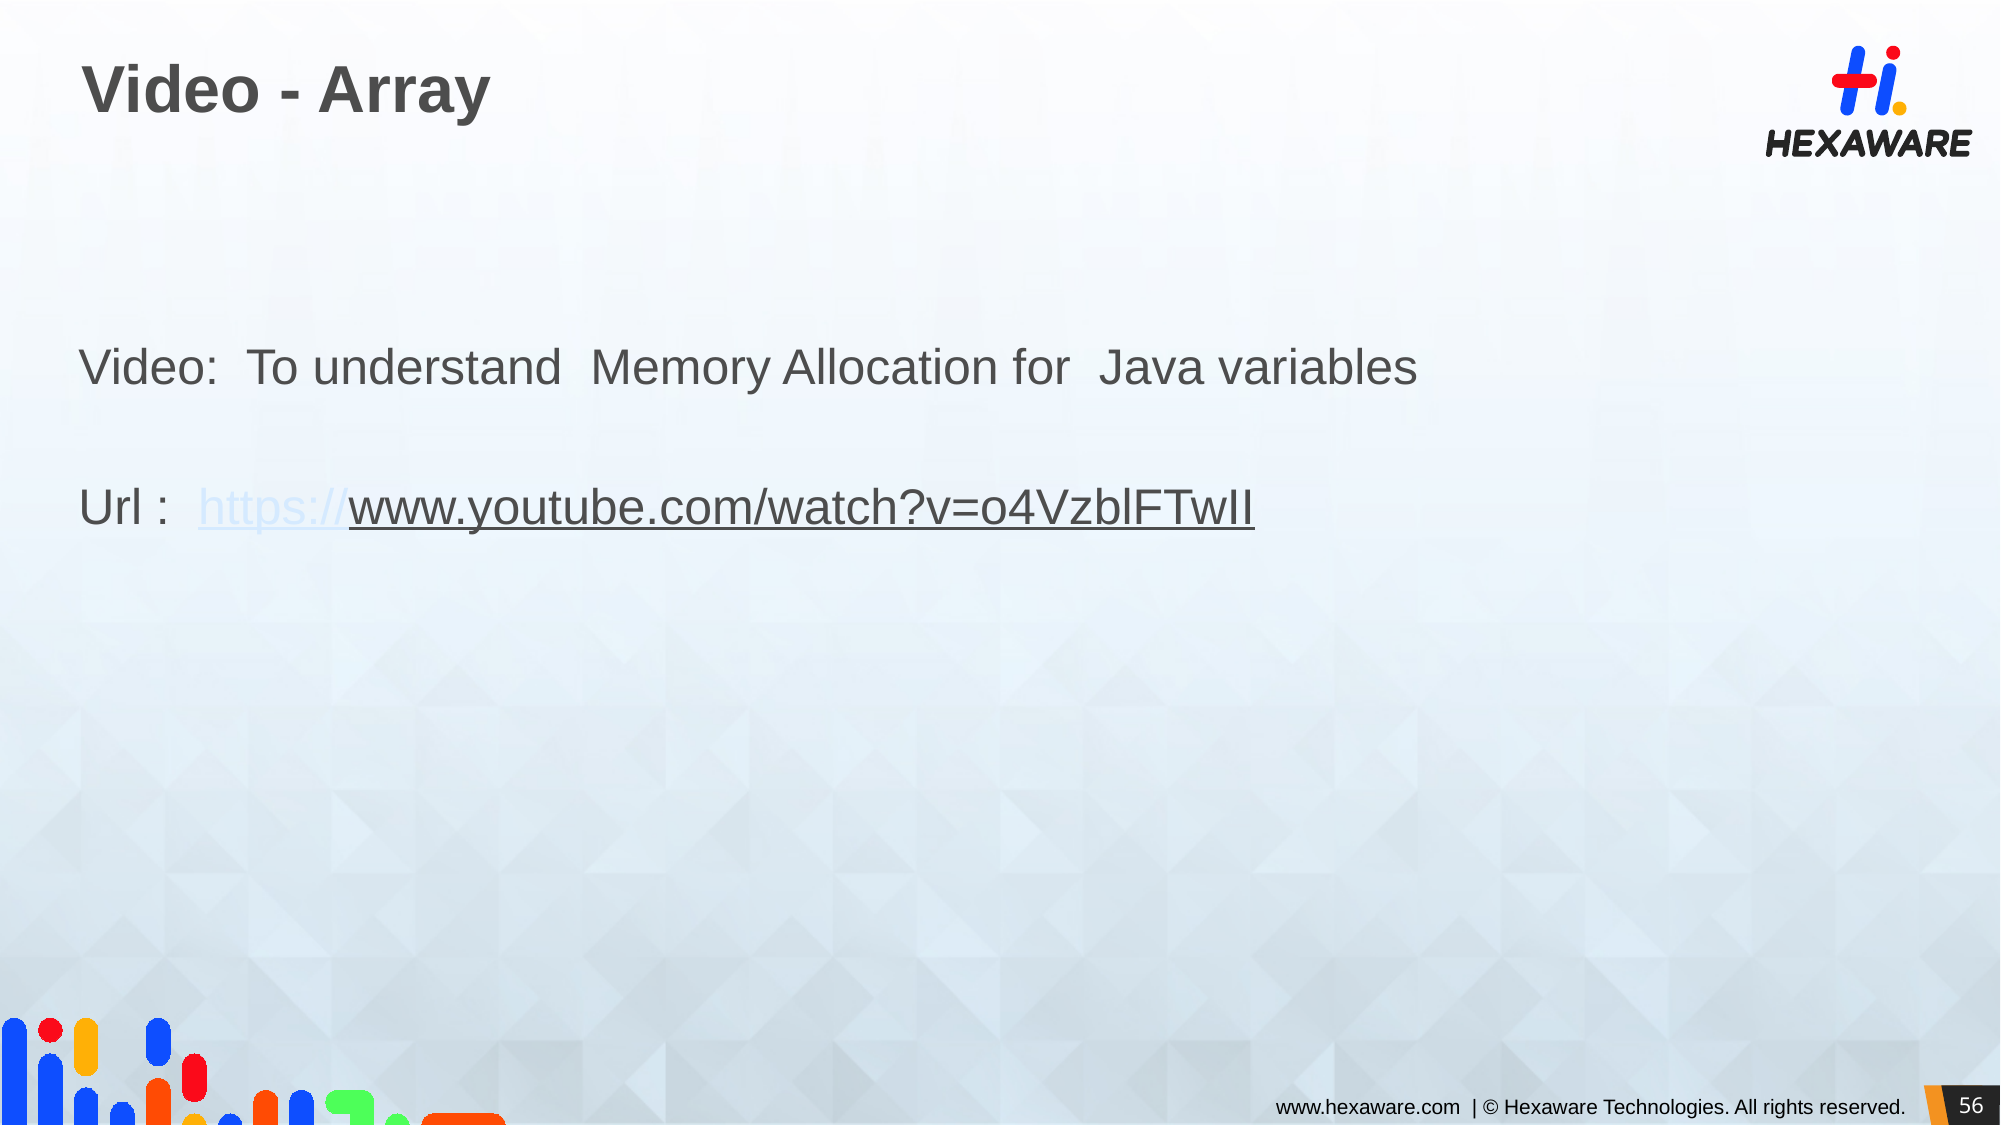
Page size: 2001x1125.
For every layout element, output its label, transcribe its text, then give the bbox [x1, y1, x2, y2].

list Video: To understand Memory Allocation for Java variables Url : https://www.youtube.com/watch?v=o4VzblFTwII [67, 258, 1933, 1062]
picture [0, 0, 2001, 1125]
title Video - Array [70, 35, 1521, 136]
